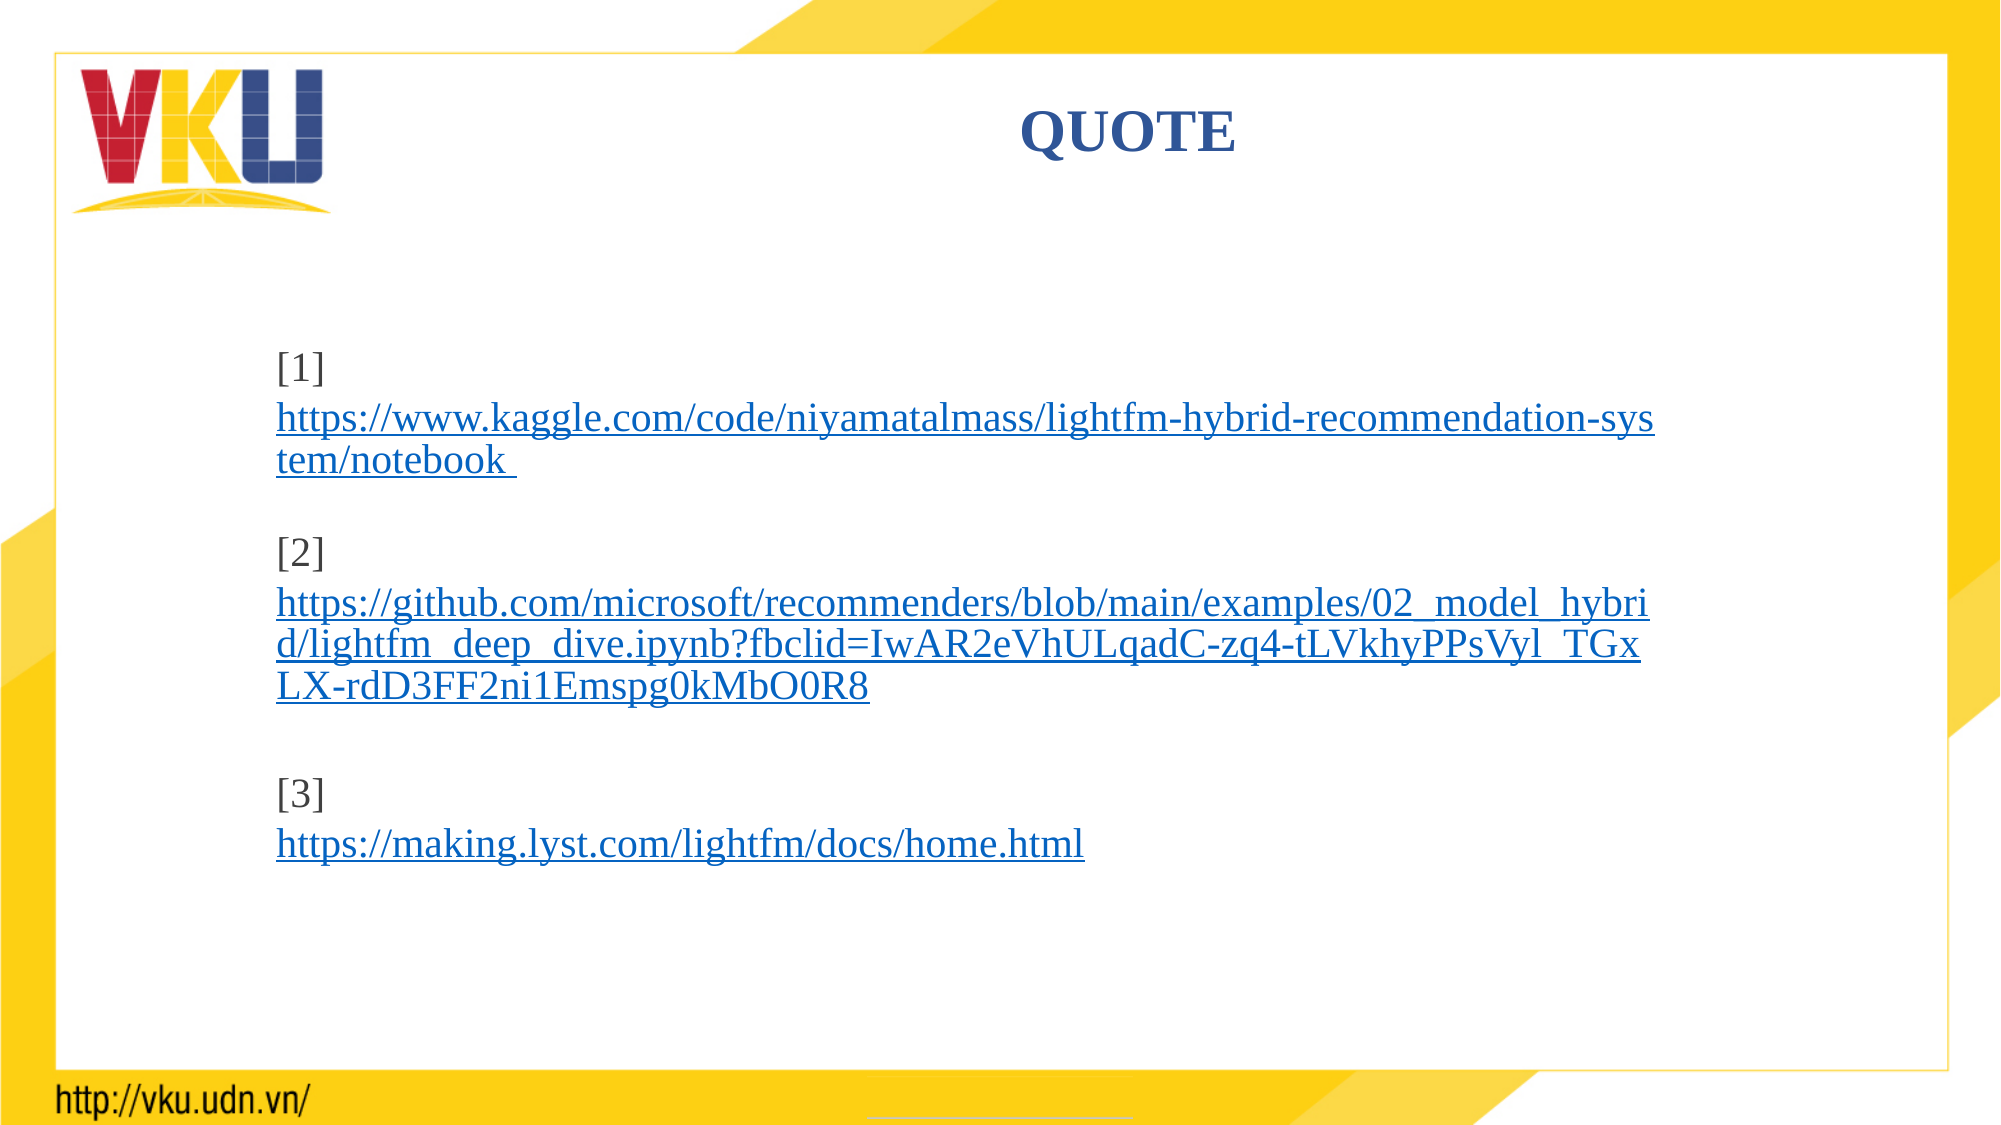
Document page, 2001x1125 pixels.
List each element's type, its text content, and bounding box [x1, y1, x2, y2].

title QUOTE [348, 70, 1909, 194]
text_box [3] https://making.lyst.com/lightfm/docs/home.html [261, 758, 1675, 874]
picture [0, 0, 2001, 1125]
text_box [2] https://github.com/microsoft/recommenders/blob/main/examples/02_model_hybrid/lightfm_deep_dive.ipynb?fbclid=IwAR2eVhULqadC-zq4-tLVkhyPPsVyl_TGxLX-rdD3FF2ni1Emspg0kMbO0R8 [261, 517, 1675, 632]
text_box [1] https://www.kaggle.com/code/niyamatalmass/lightfm-hybrid-recommendation-system/notebook [261, 332, 1675, 448]
